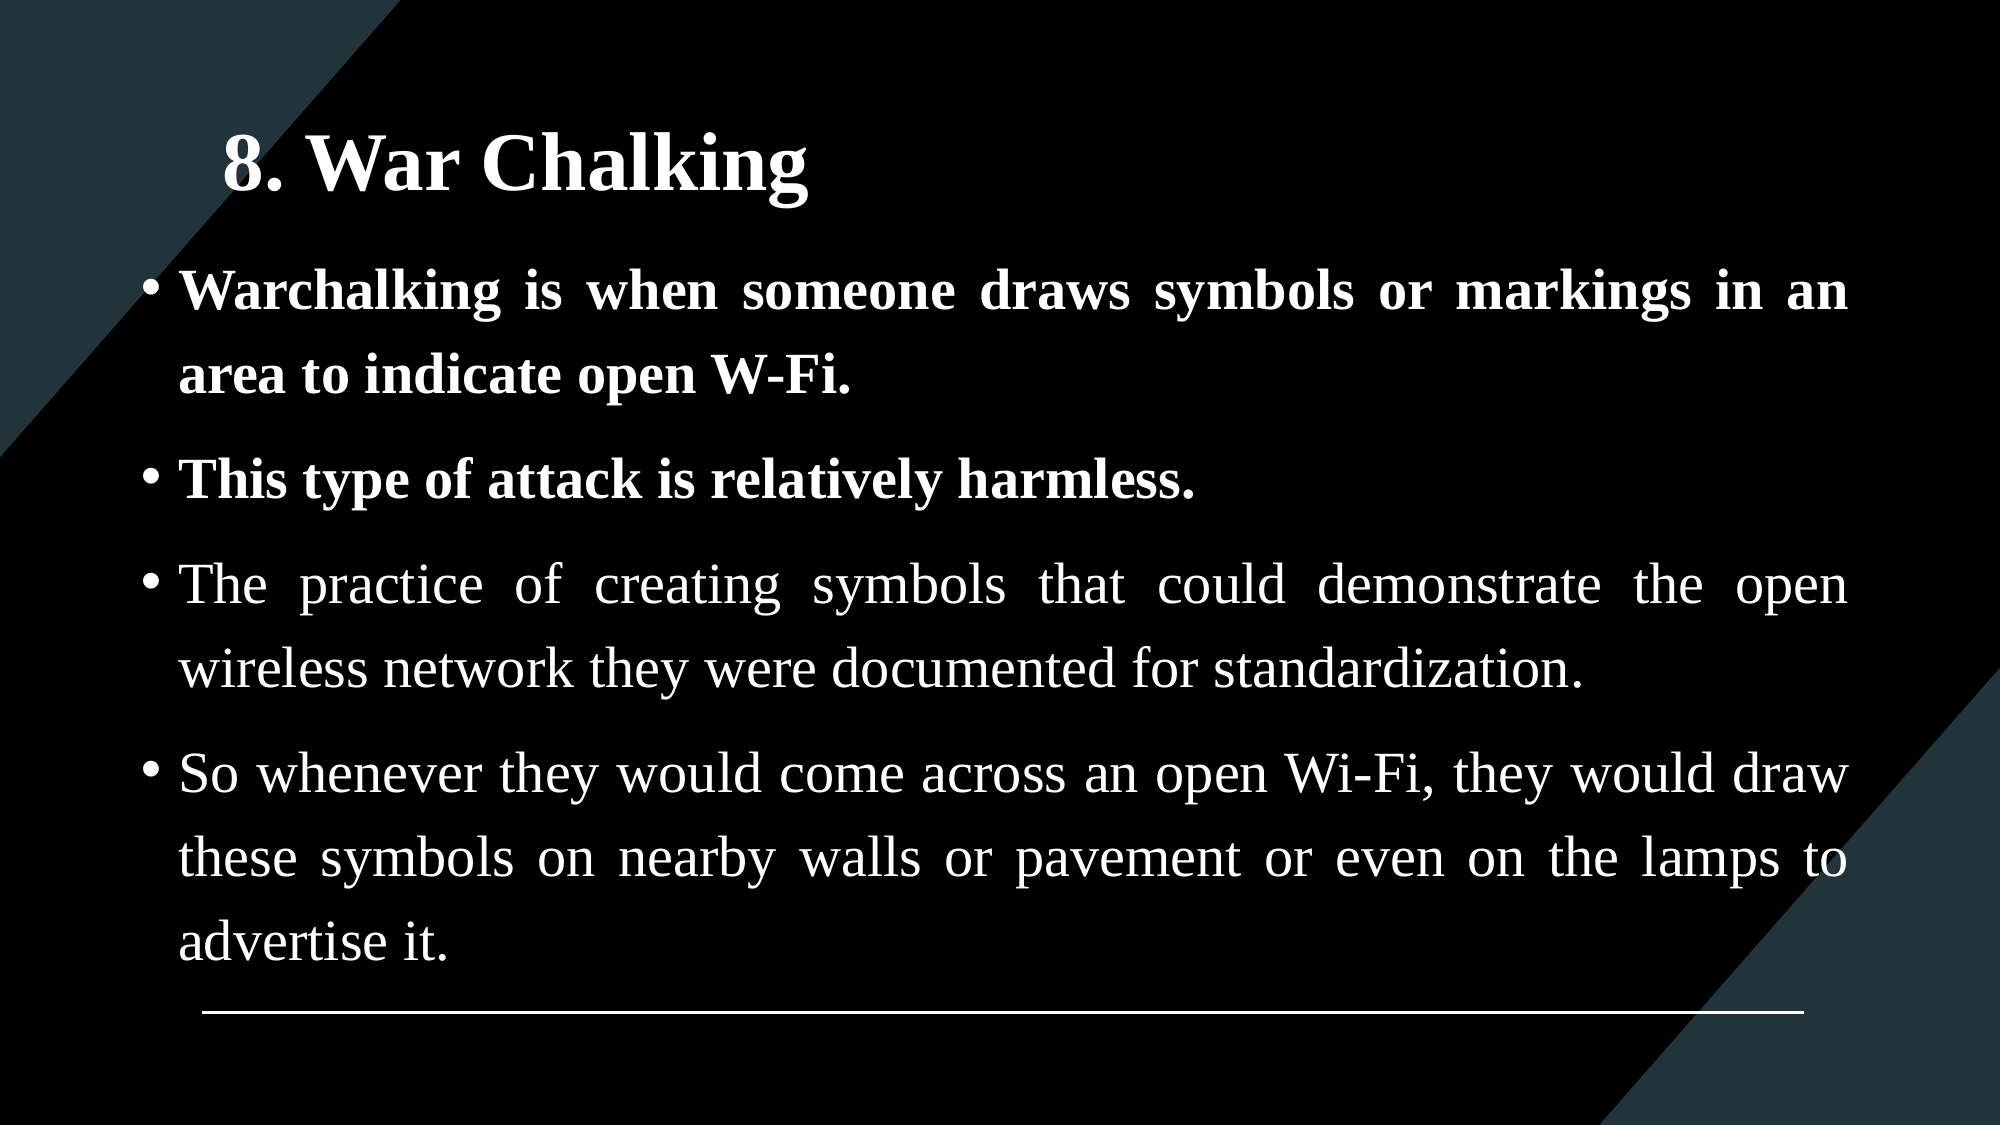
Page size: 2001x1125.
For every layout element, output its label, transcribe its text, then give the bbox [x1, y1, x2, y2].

title 8. War Chalking [207, 84, 1833, 229]
list Warchalking is when someone draws symbols or markings in an area to indicate open W-Fi. This type of attack is relatively harmless. The practice of creating symbols that could demonstrate the open wireless network they were documented for standardization. So whenever they would come across an open Wi-Fi, they would draw these symbols on nearby walls or pavement or even on the lamps to advertise it. [125, 229, 1865, 815]
